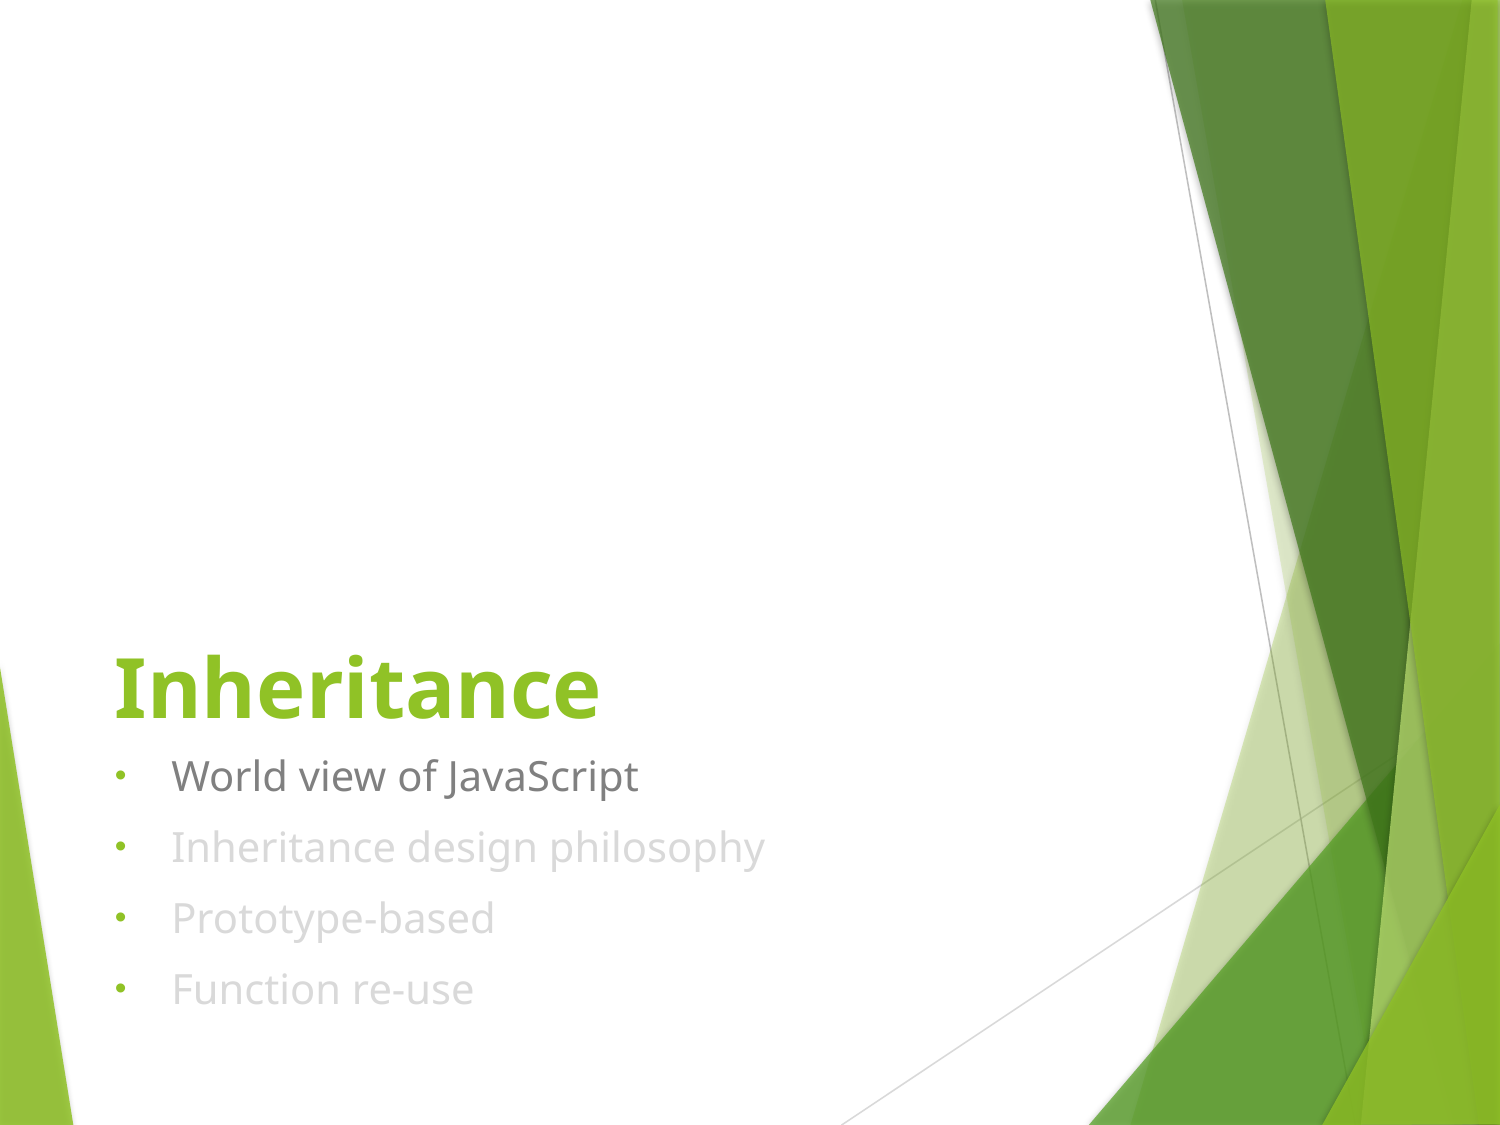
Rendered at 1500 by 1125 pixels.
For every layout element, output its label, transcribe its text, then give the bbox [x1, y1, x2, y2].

title Inheritance [99, 443, 1142, 742]
list World view of JavaScript Inheritance design philosophy Prototype-based Function re-use [99, 742, 1142, 1043]
